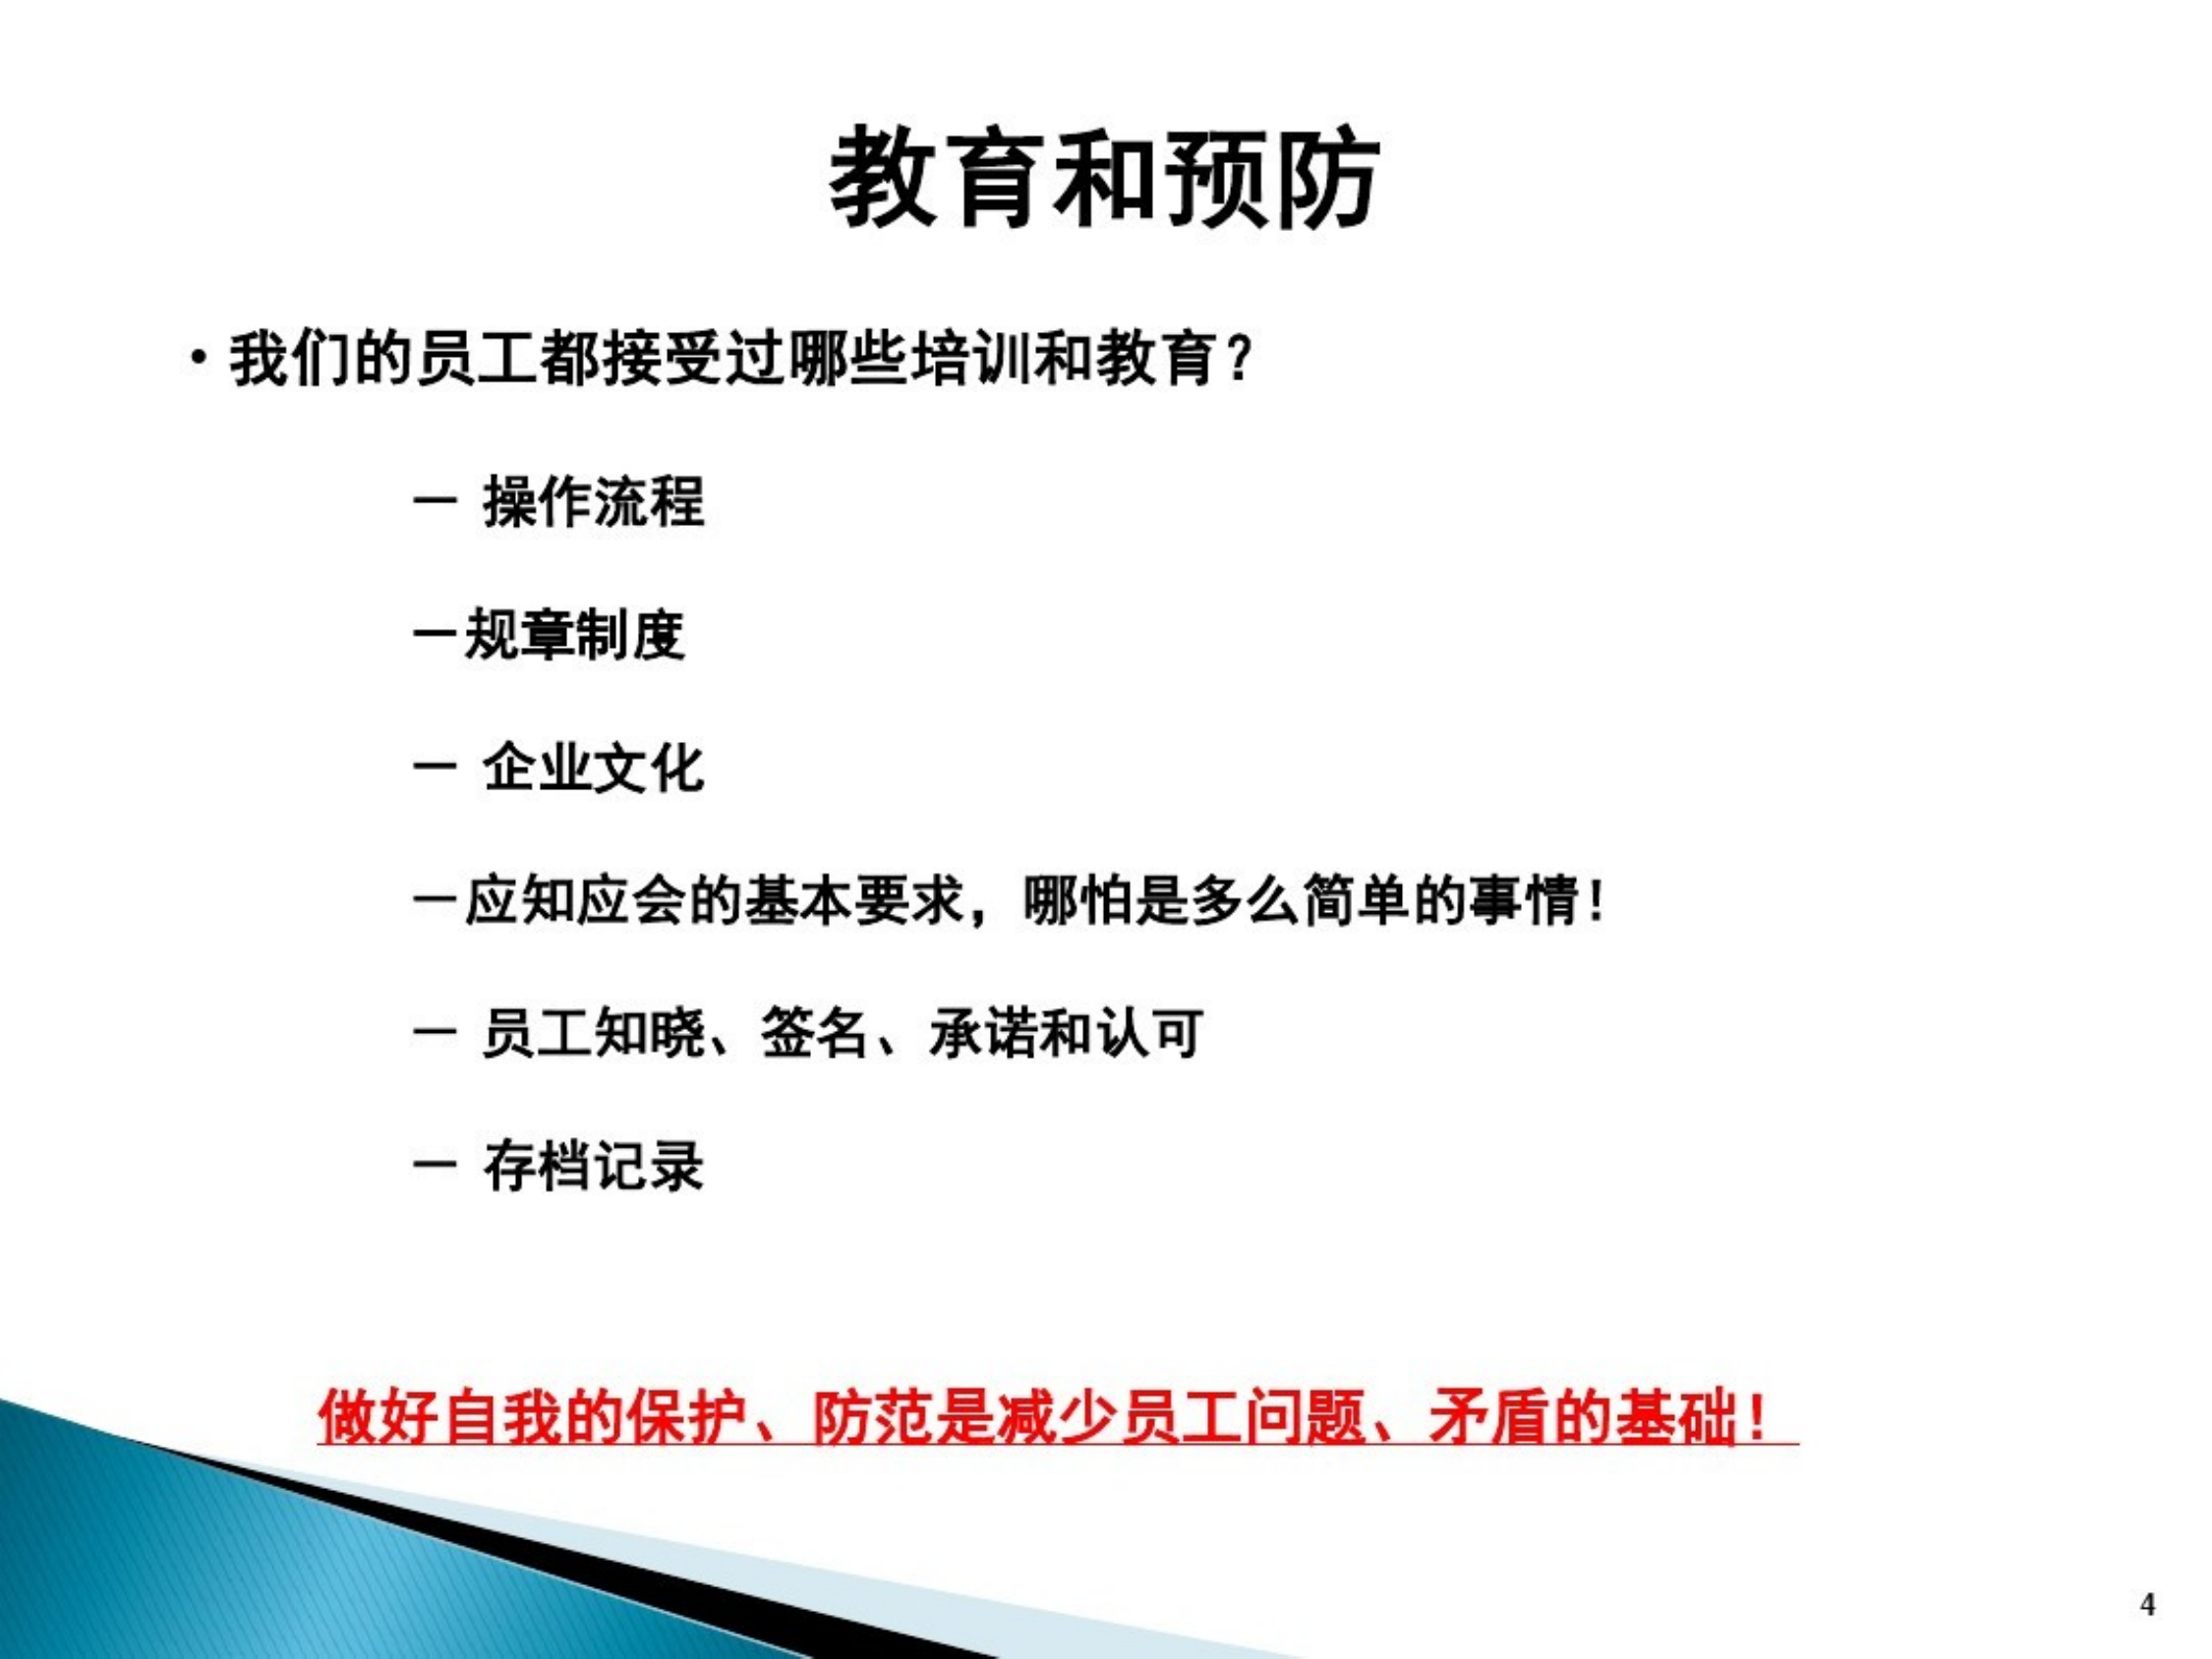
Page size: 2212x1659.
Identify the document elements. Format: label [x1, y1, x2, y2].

text_box [0, 114, 2163, 1659]
